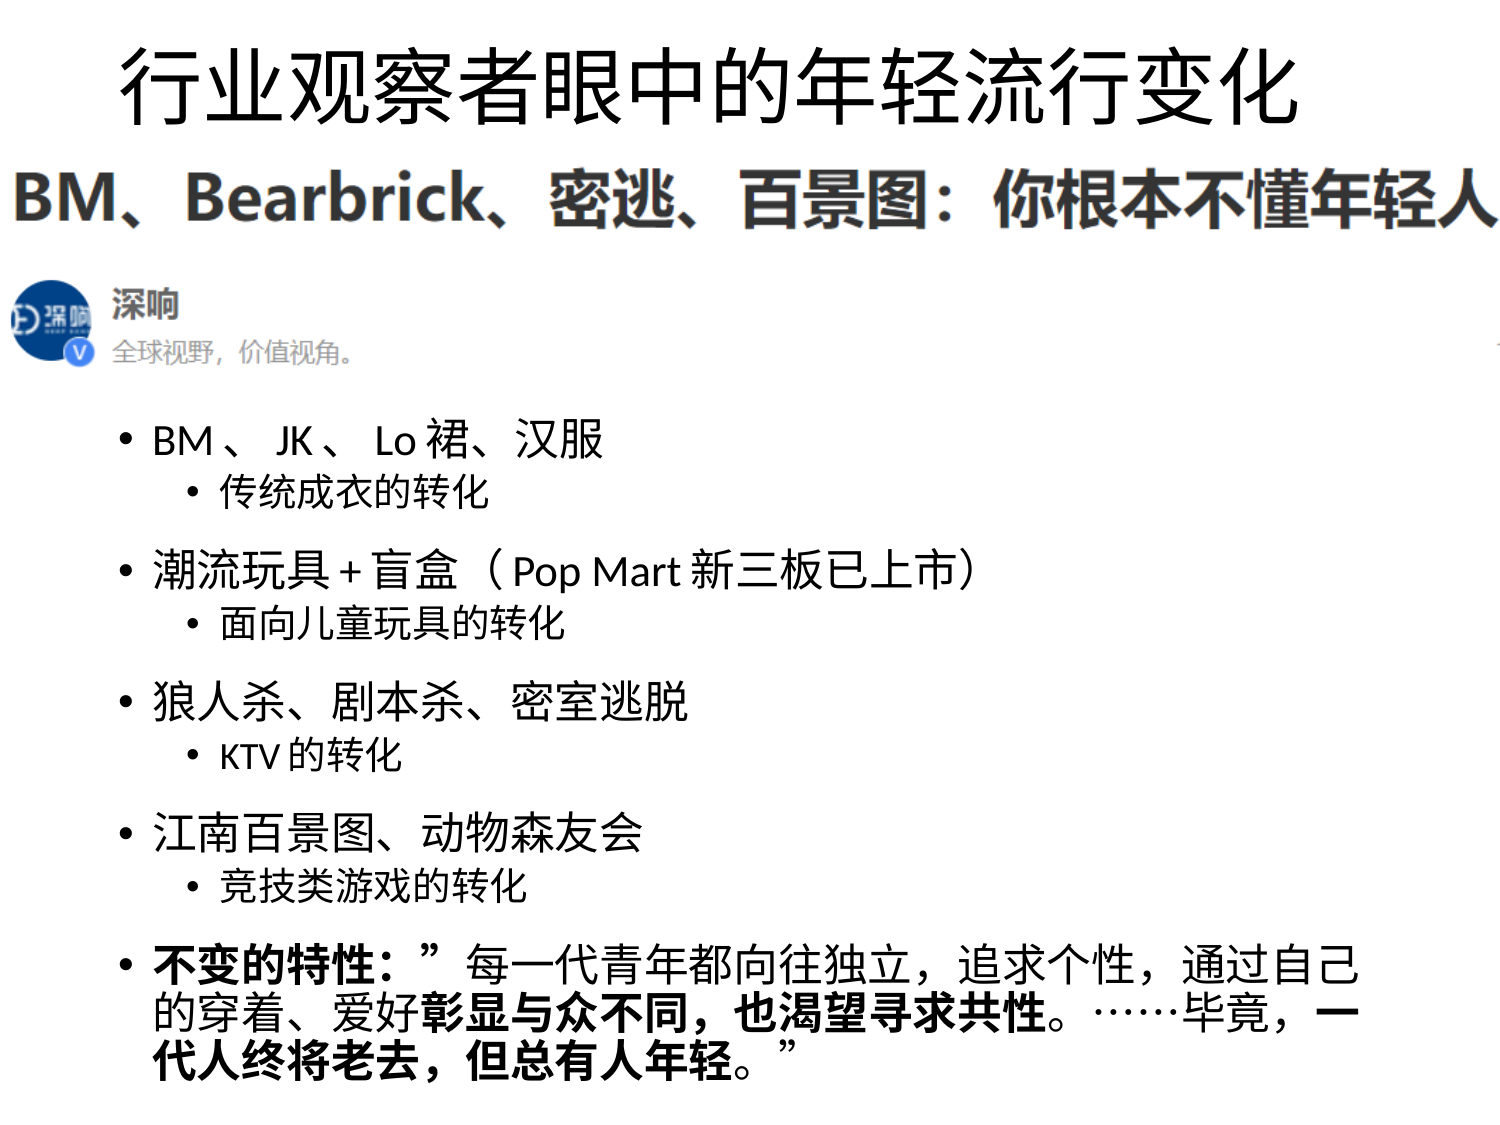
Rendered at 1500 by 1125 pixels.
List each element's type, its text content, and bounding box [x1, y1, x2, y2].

title 行业观察者眼中的年轻流行变化 [103, 27, 1397, 155]
picture [0, 160, 1500, 378]
list BM、JK、Lo裙、汉服 传统成衣的转化 潮流玩具+盲盒（Pop Mart新三板已上市） 面向儿童玩具的转化 狼人杀、剧本杀、密室逃脱 KTV的转化 江南百景图、动物森友会 竞技类游戏的转化 不变的特性：”每一代青年都向往独立，追求个性，通过自己的穿着、爱好彰显与众不同，也渴望寻求共性。……毕竟，一代人终将老去，但总有人年轻。” [103, 409, 1397, 1098]
